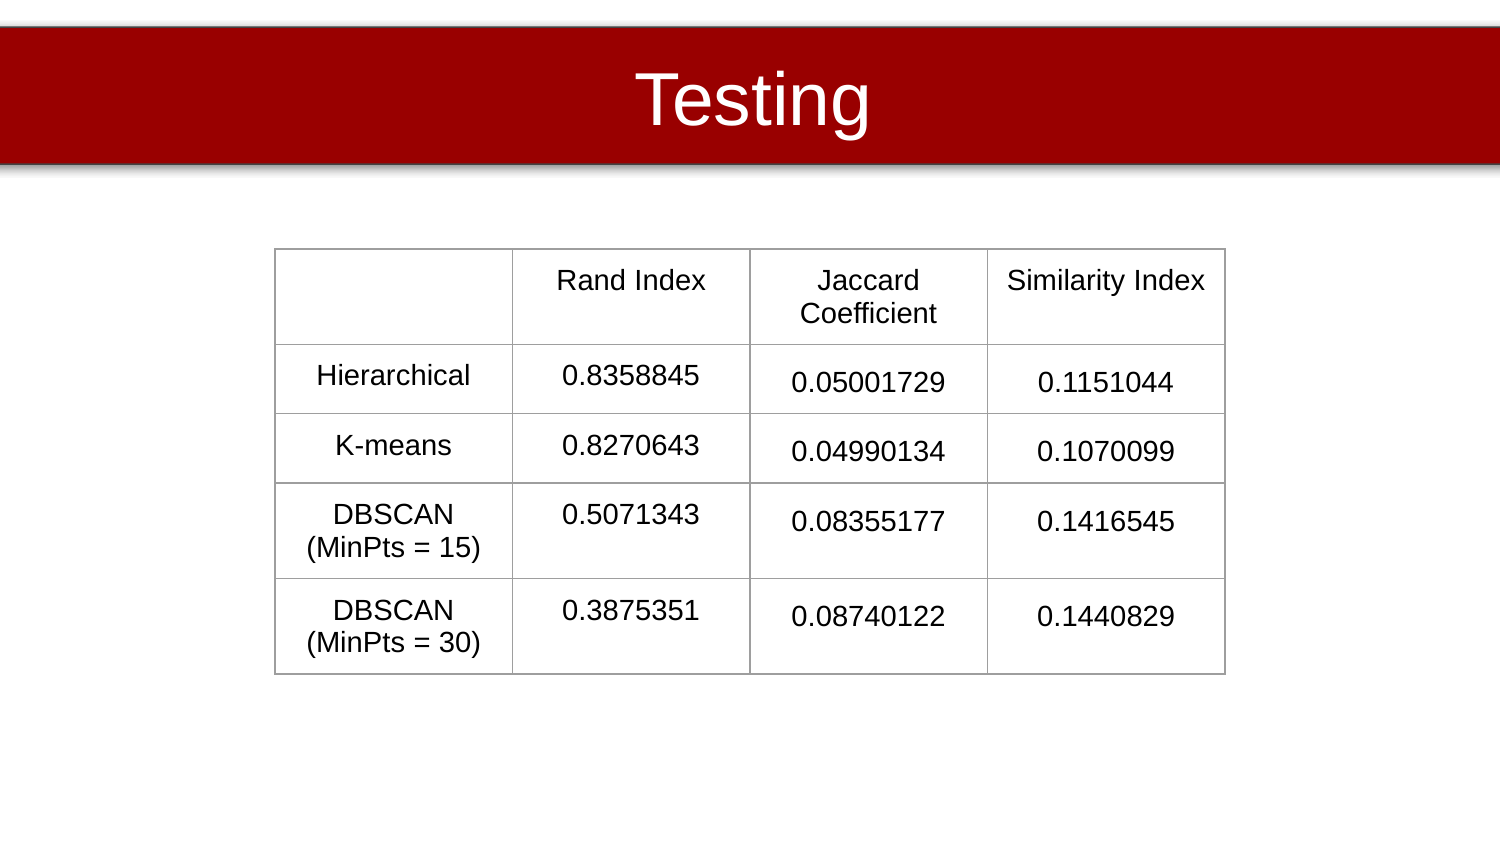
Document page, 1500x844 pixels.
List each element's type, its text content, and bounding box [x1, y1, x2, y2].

table_cell 0.04990134 [751, 414, 987, 482]
table_cell 0.3875351 [513, 579, 749, 673]
table_cell 0.8270643 [513, 414, 749, 482]
table_cell 0.08740122 [751, 579, 987, 673]
table_header Rand Index [513, 250, 749, 344]
table_cell Hierarchical [276, 345, 512, 413]
text_box Testing [0, 27, 1500, 165]
table_cell 0.1416545 [988, 484, 1224, 578]
table_cell 0.5071343 [513, 484, 749, 578]
table_cell DBSCAN (MinPts = 30) [276, 579, 512, 673]
table_cell 0.1070099 [988, 414, 1224, 482]
table_cell DBSCAN (MinPts = 15) [276, 484, 512, 578]
table_cell 0.1151044 [988, 345, 1224, 413]
table_cell K-means [276, 414, 512, 482]
table_cell 0.8358845 [513, 345, 749, 413]
table_header [276, 250, 512, 344]
table_header Jaccard Coefficient [751, 250, 987, 344]
table_header Similarity Index [988, 250, 1224, 344]
table_cell 0.05001729 [751, 345, 987, 413]
table_cell 0.08355177 [751, 484, 987, 578]
table_cell 0.1440829 [988, 579, 1224, 673]
